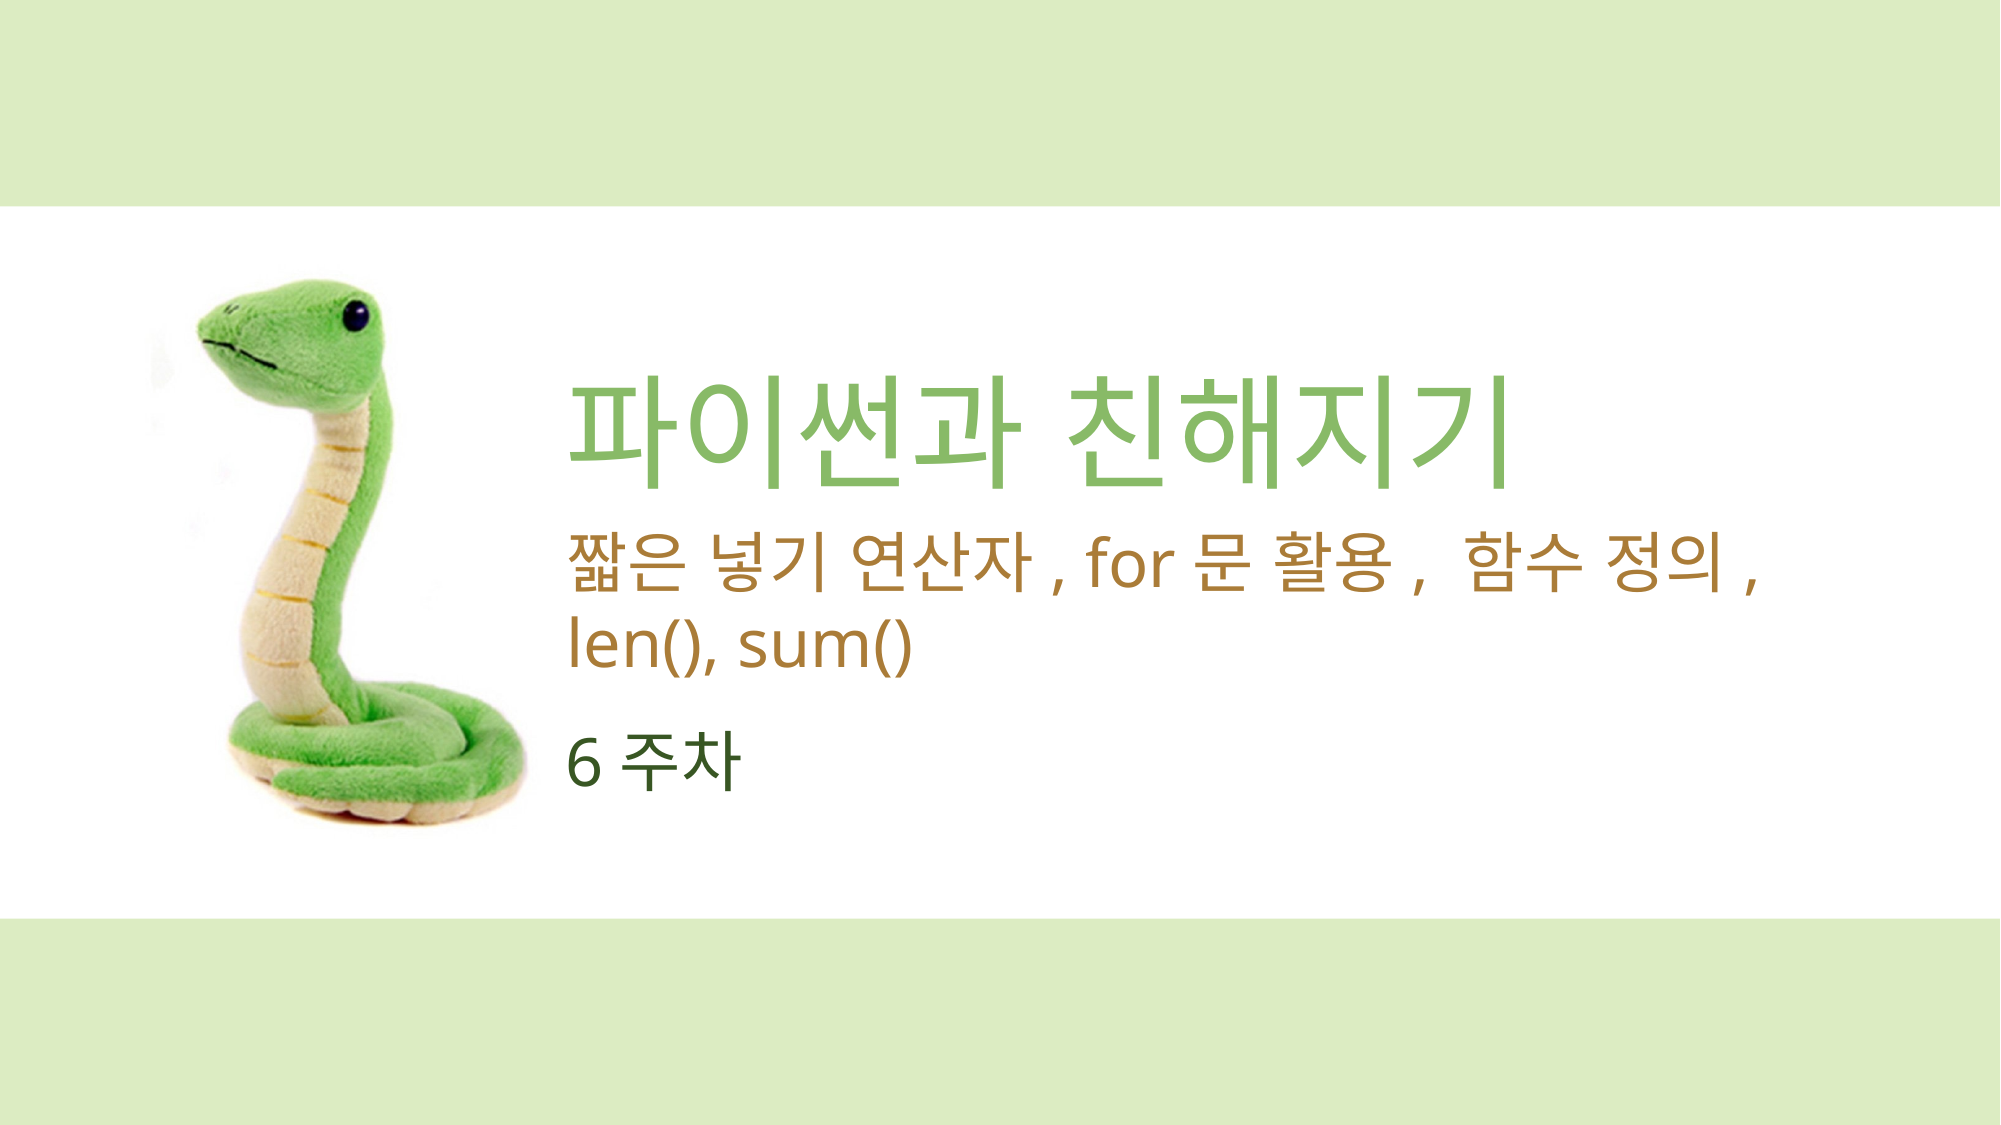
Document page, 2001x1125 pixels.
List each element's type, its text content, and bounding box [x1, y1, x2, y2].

text_box [0, 918, 2000, 1125]
text_box 6주차 [666, 712, 1093, 808]
picture [46, 244, 666, 864]
text_box [0, 0, 2000, 207]
text_box 파이썬과 친해지기 [666, 347, 1898, 513]
text_box 짧은 넣기 연산자, for문 활용, 함수 정의, len(), sum() [666, 513, 1876, 689]
